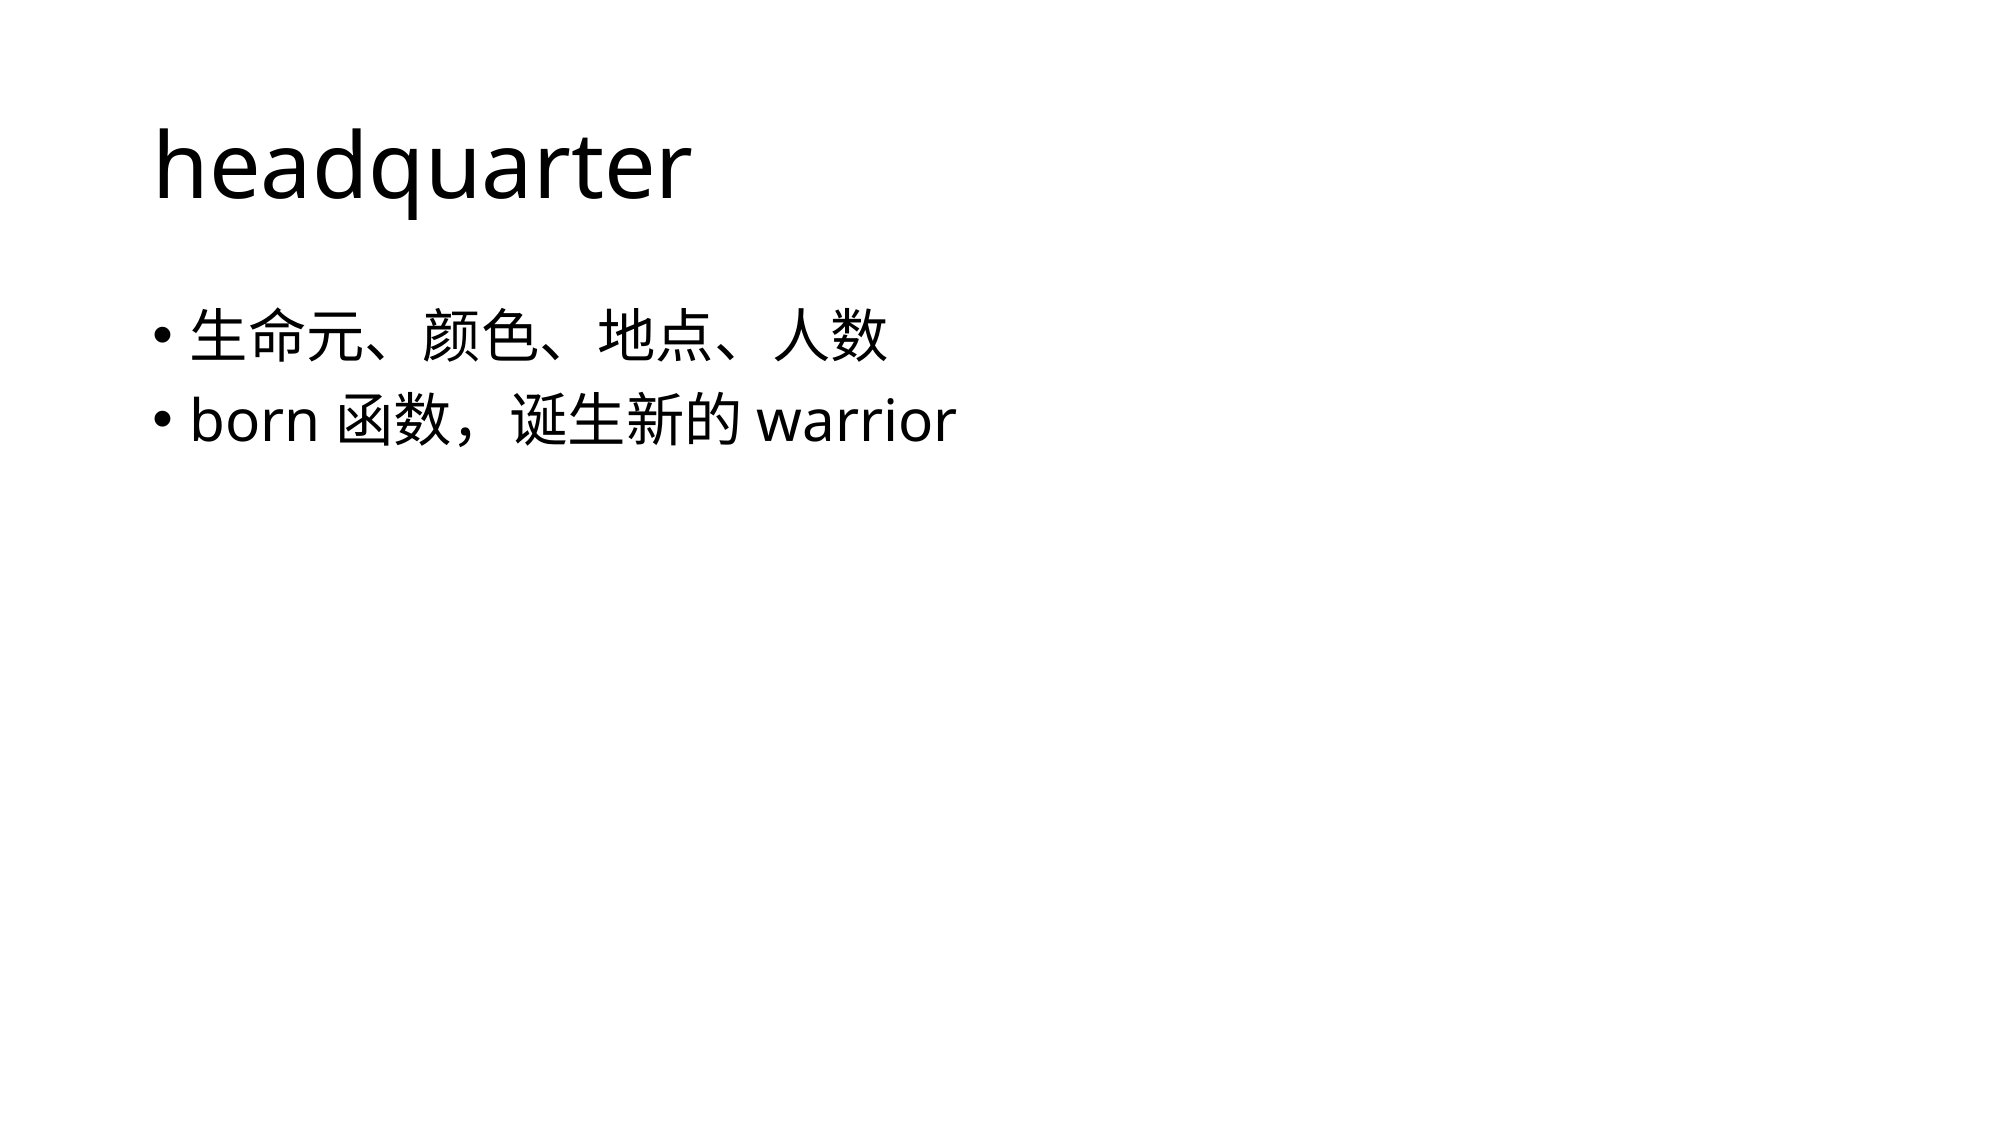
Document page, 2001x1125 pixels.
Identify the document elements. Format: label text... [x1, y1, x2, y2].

title headquarter [137, 59, 1863, 278]
list 生命元、颜色、地点、人数 born函数，诞生新的warrior [137, 299, 1863, 1014]
